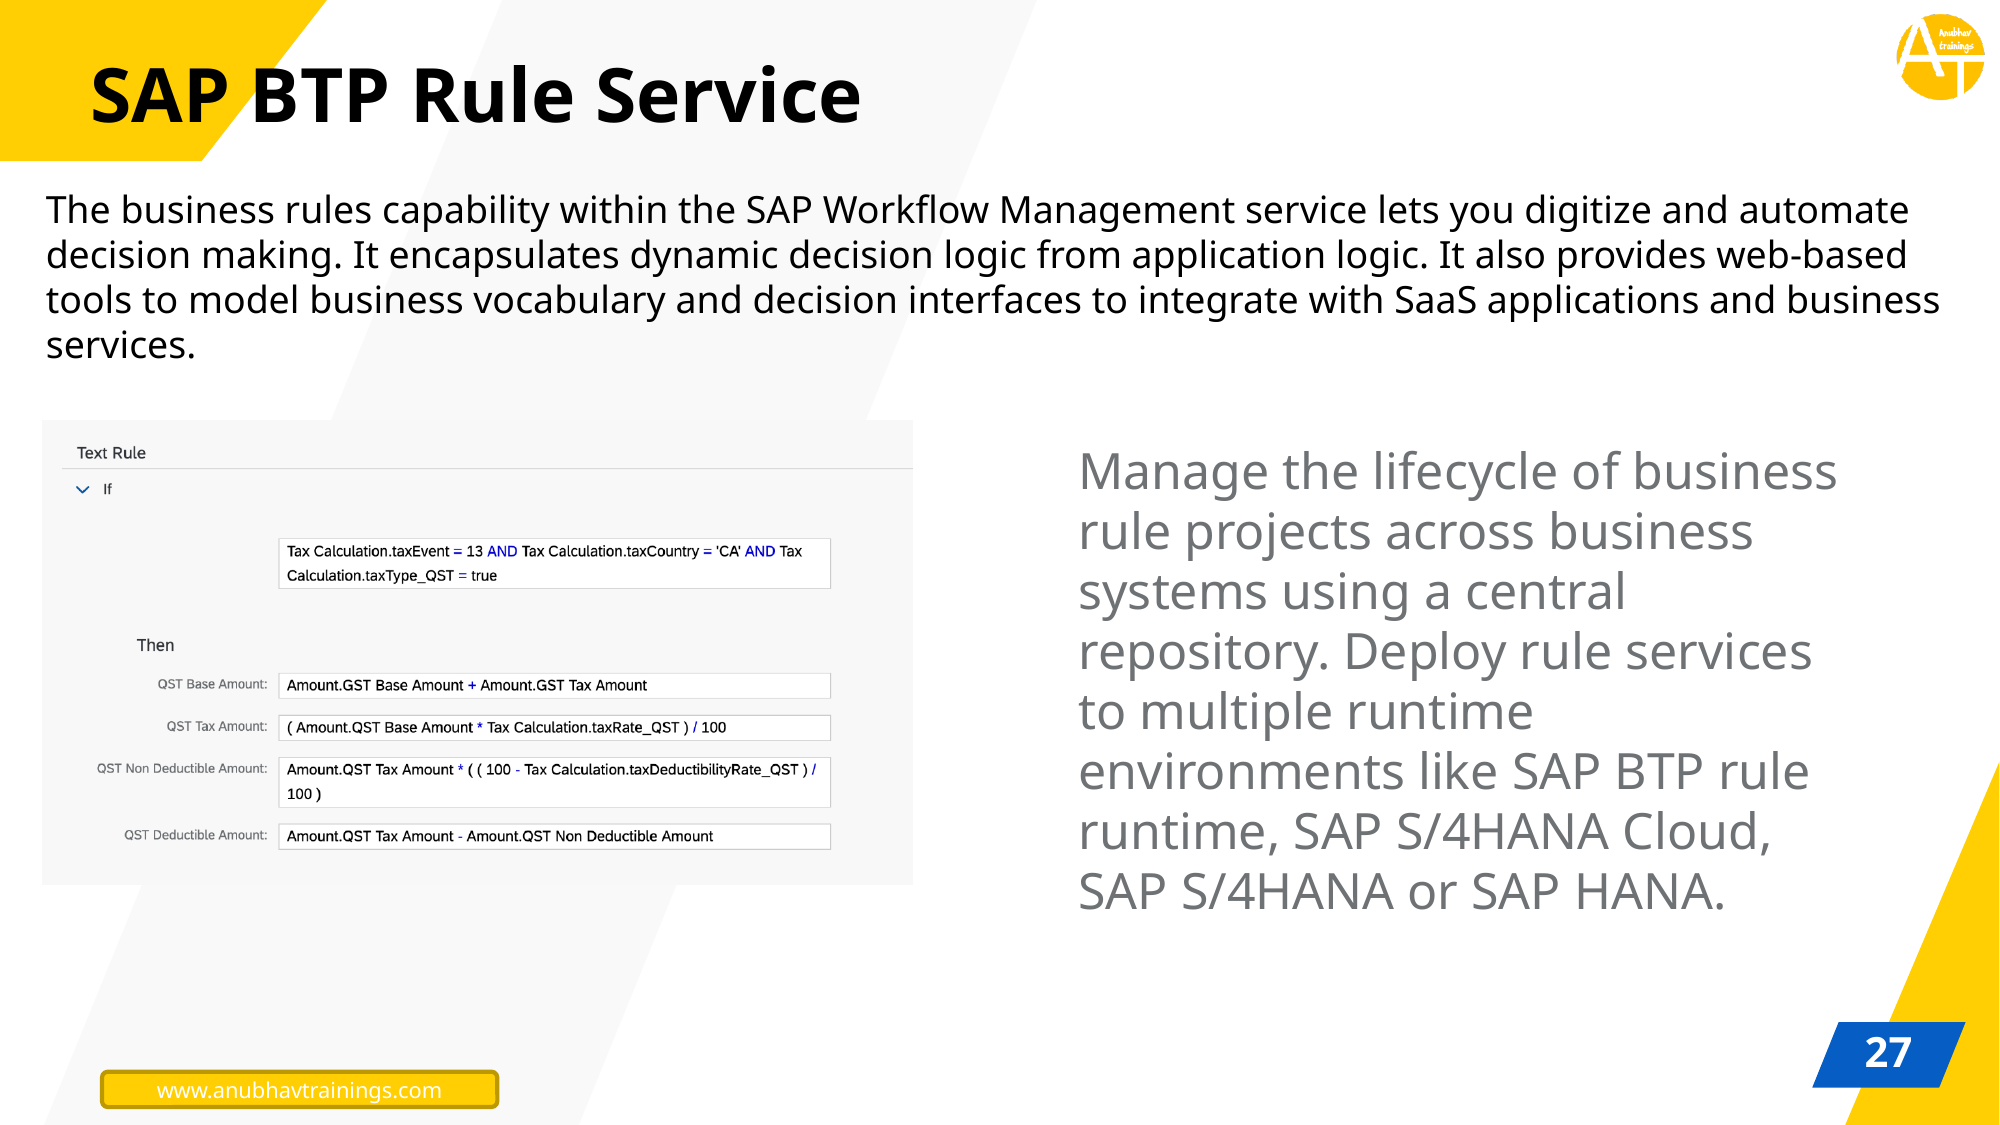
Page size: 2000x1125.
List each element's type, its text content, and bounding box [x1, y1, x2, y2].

slide_number 27 [1847, 1024, 1931, 1086]
title SAP BTP Rule Service [90, 31, 1792, 148]
text_box www.anubhavtrainings.com [99, 1069, 500, 1110]
text_box The business rules capability within the SAP Workflow Management service lets you digitize and automate decision making. It encapsulates dynamic decision logic from application logic. It also provides web-based tools to model business vocabulary and decision interfaces to integrate with SaaS applications and business services. [31, 179, 1969, 374]
picture [1888, 8, 1989, 108]
picture [42, 420, 913, 885]
text_box Manage the lifecycle of business rule projects across business systems using a central repository. Deploy rule services to multiple runtime environments like SAP BTP rule runtime, SAP S/4HANA Cloud, SAP S/4HANA or SAP HANA. [1063, 432, 1887, 928]
text_box [0, 0, 329, 164]
